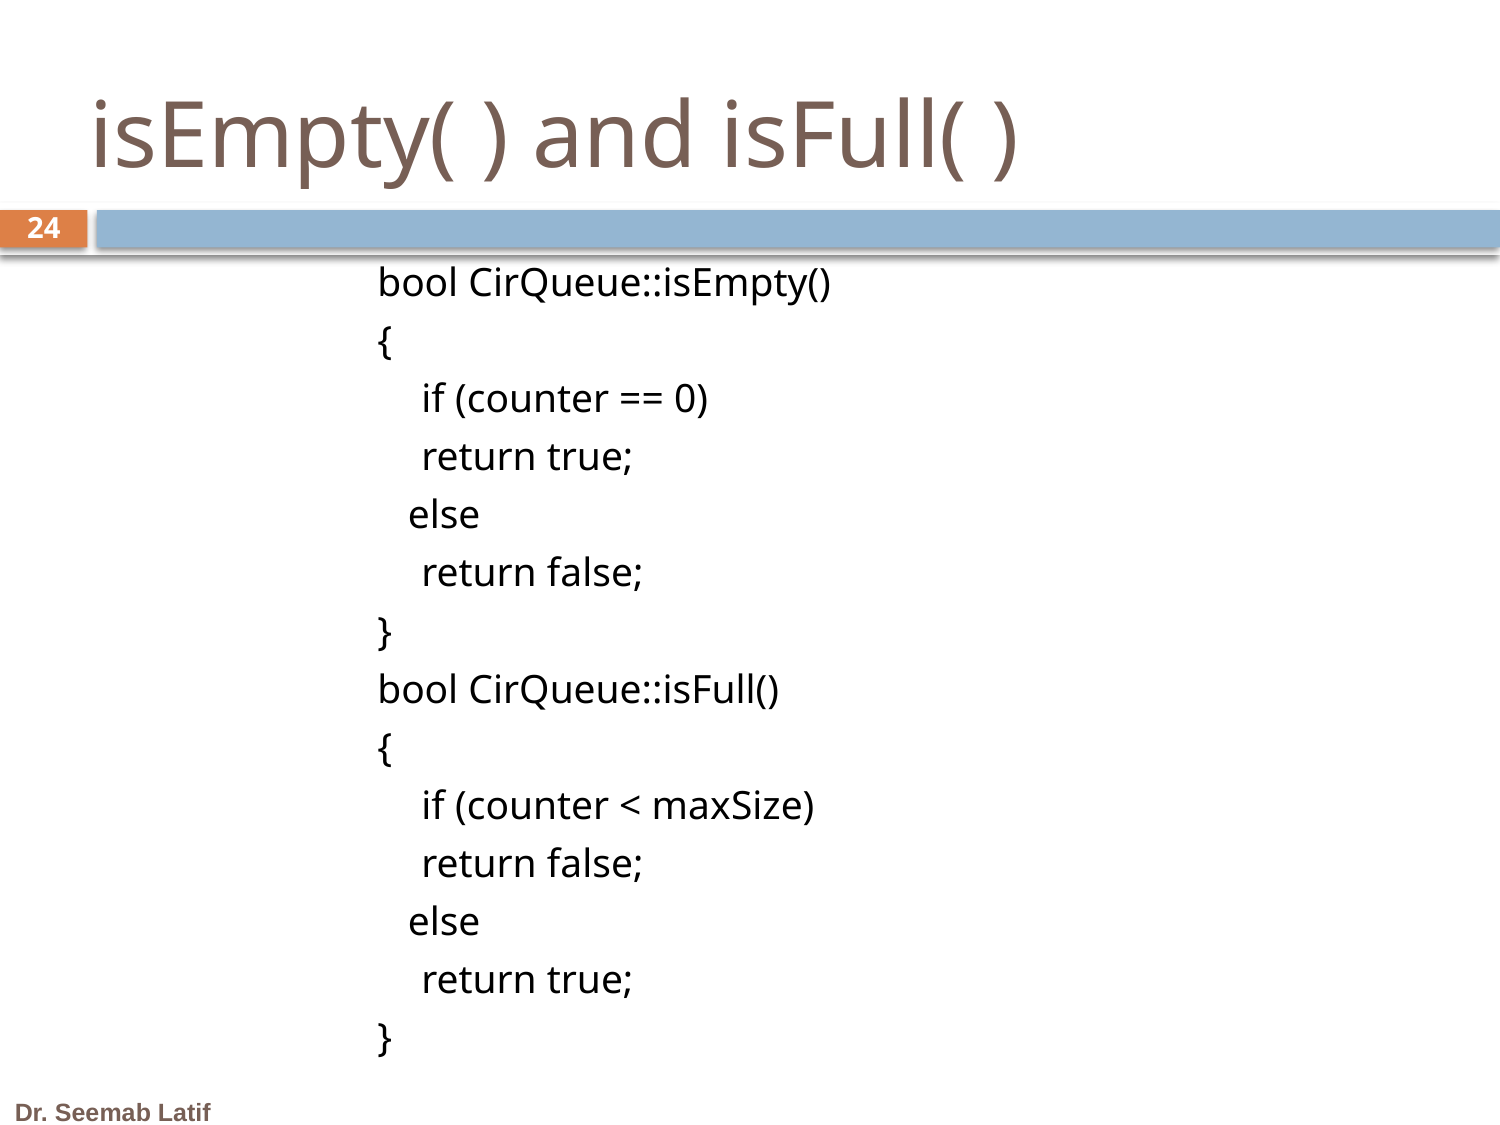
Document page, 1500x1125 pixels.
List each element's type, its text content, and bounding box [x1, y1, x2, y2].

title isEmpty( ) and isFull( ) [75, 75, 1425, 188]
slide_number 24 [0, 208, 88, 249]
list bool CirQueue::isEmpty() { if (counter == 0) return true; else return false; } bool CirQueue::isFull() { if (counter < maxSize) return false; else return true; } [362, 249, 1075, 1075]
